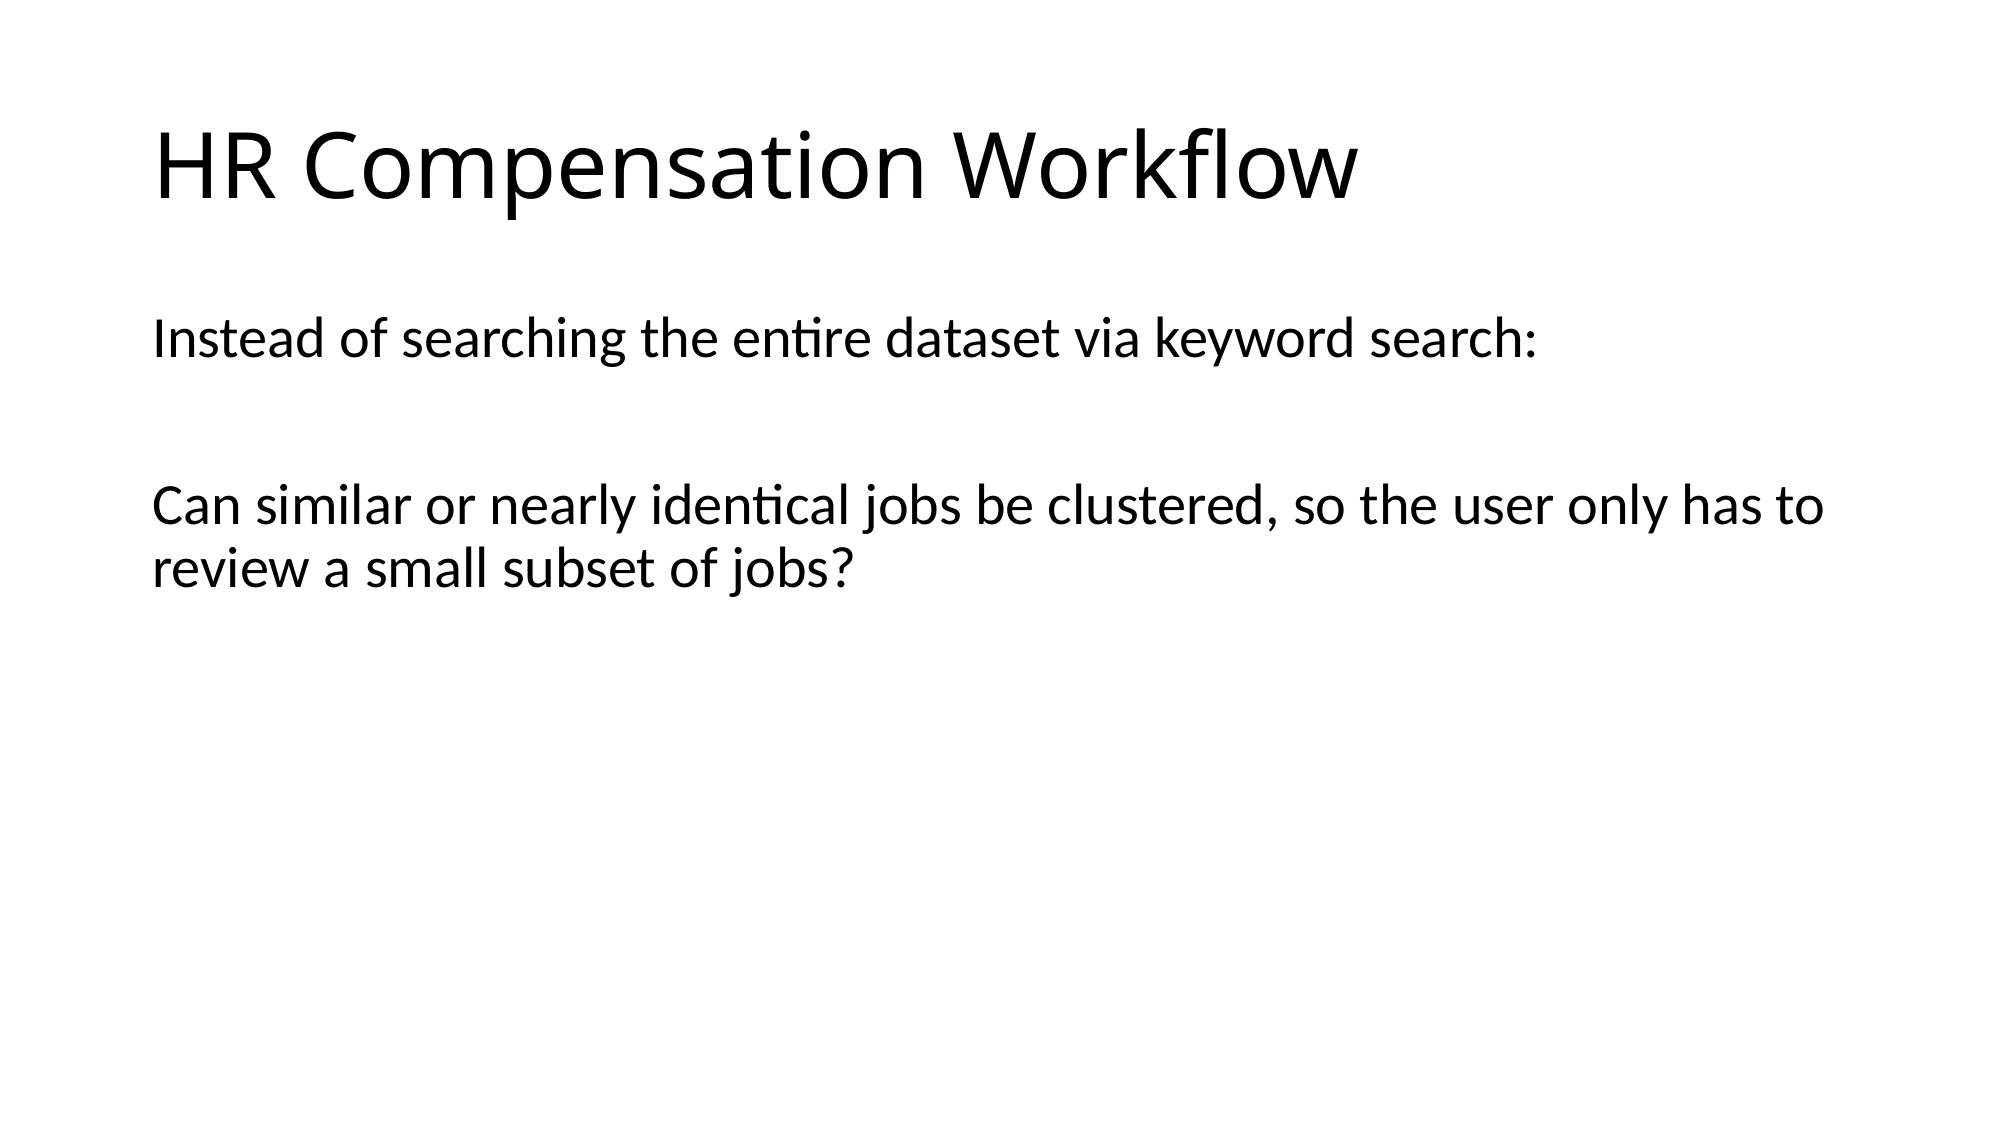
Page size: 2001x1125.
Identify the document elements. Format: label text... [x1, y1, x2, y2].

list Instead of searching the entire dataset via keyword search: Can similar or nearly identical jobs be clustered, so the user only has to review a small subset of jobs? [137, 299, 1863, 1014]
title HR Compensation Workflow [137, 59, 1863, 278]
